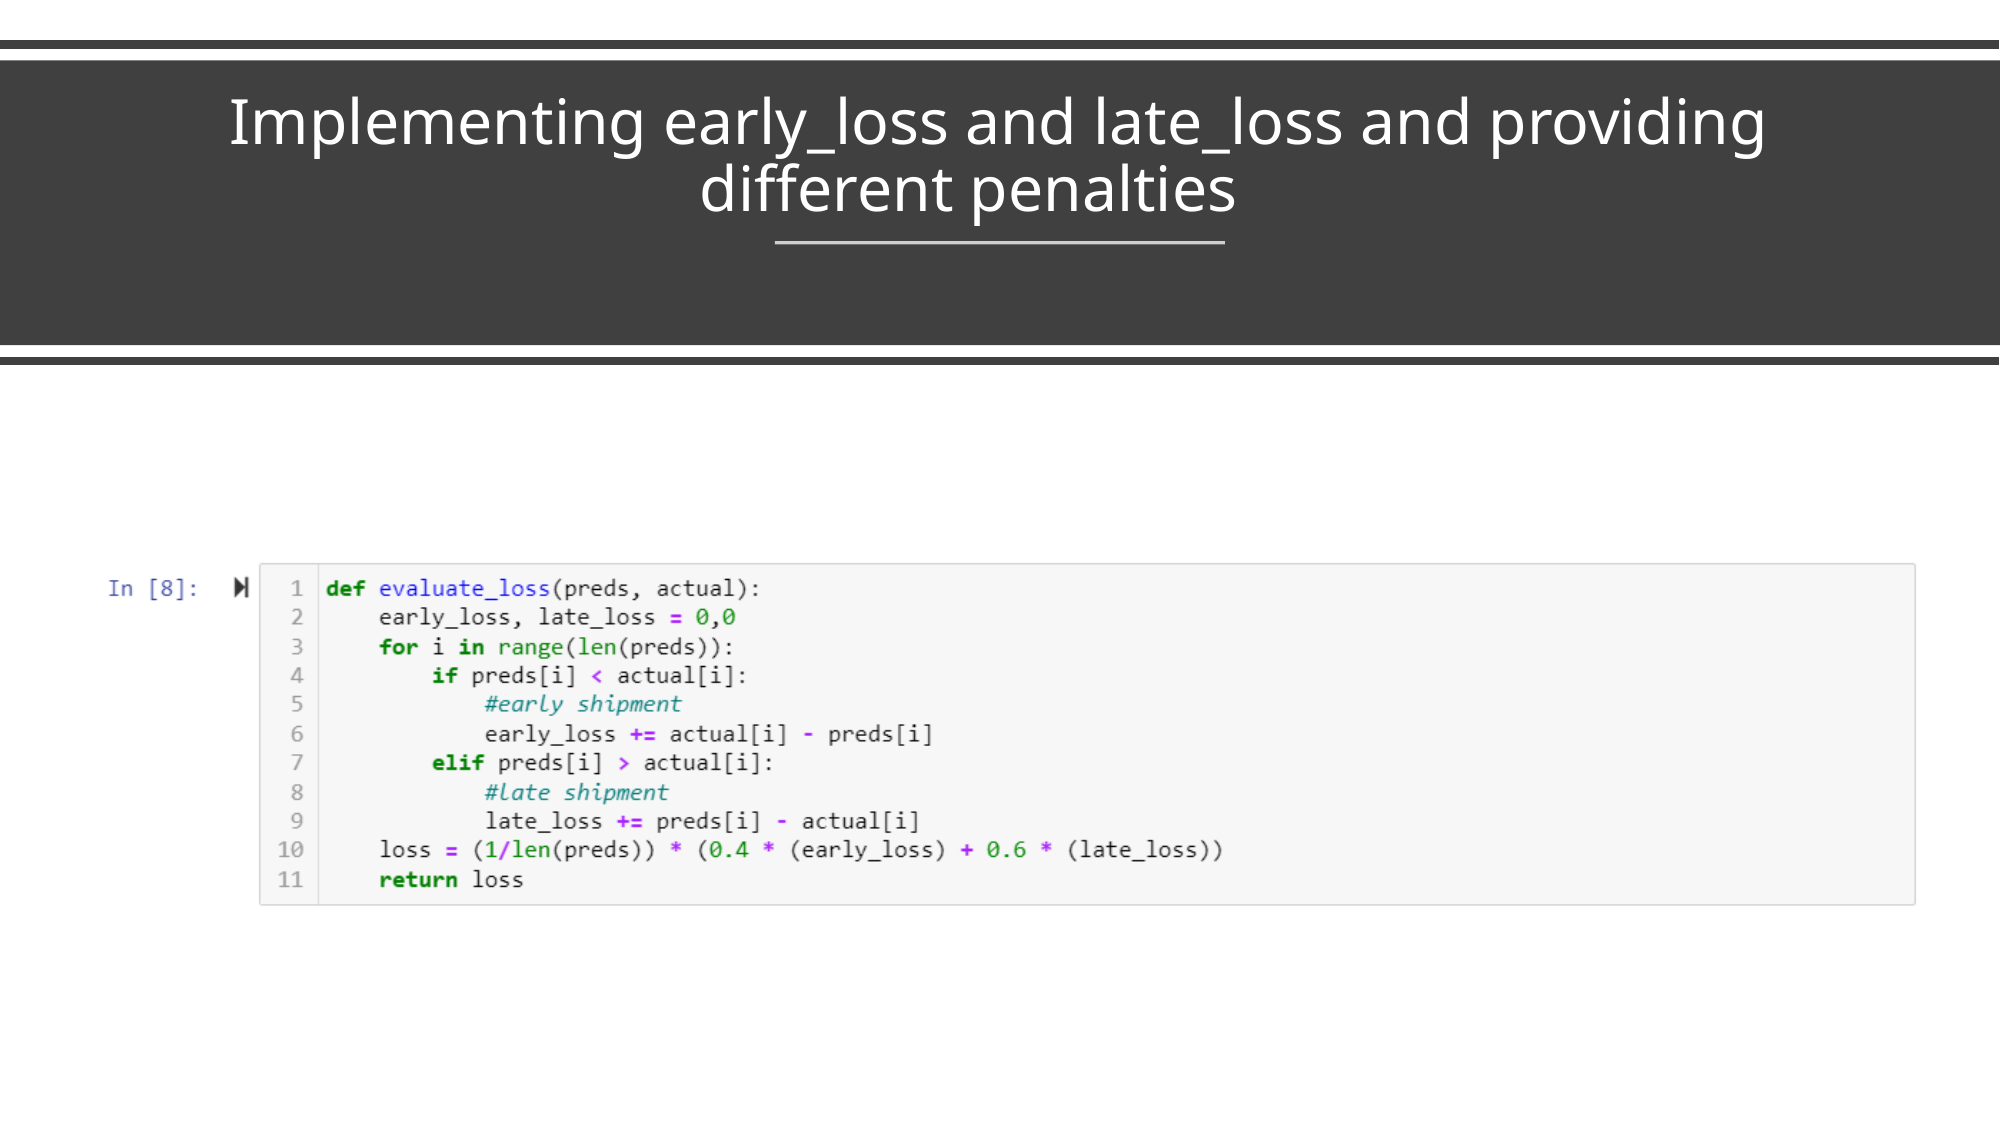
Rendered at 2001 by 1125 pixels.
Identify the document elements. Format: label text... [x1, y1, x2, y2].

text_box [0, 59, 2000, 346]
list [52, 539, 1939, 913]
title Implementing early_loss and late_loss and providing different penalties [86, 80, 1914, 233]
